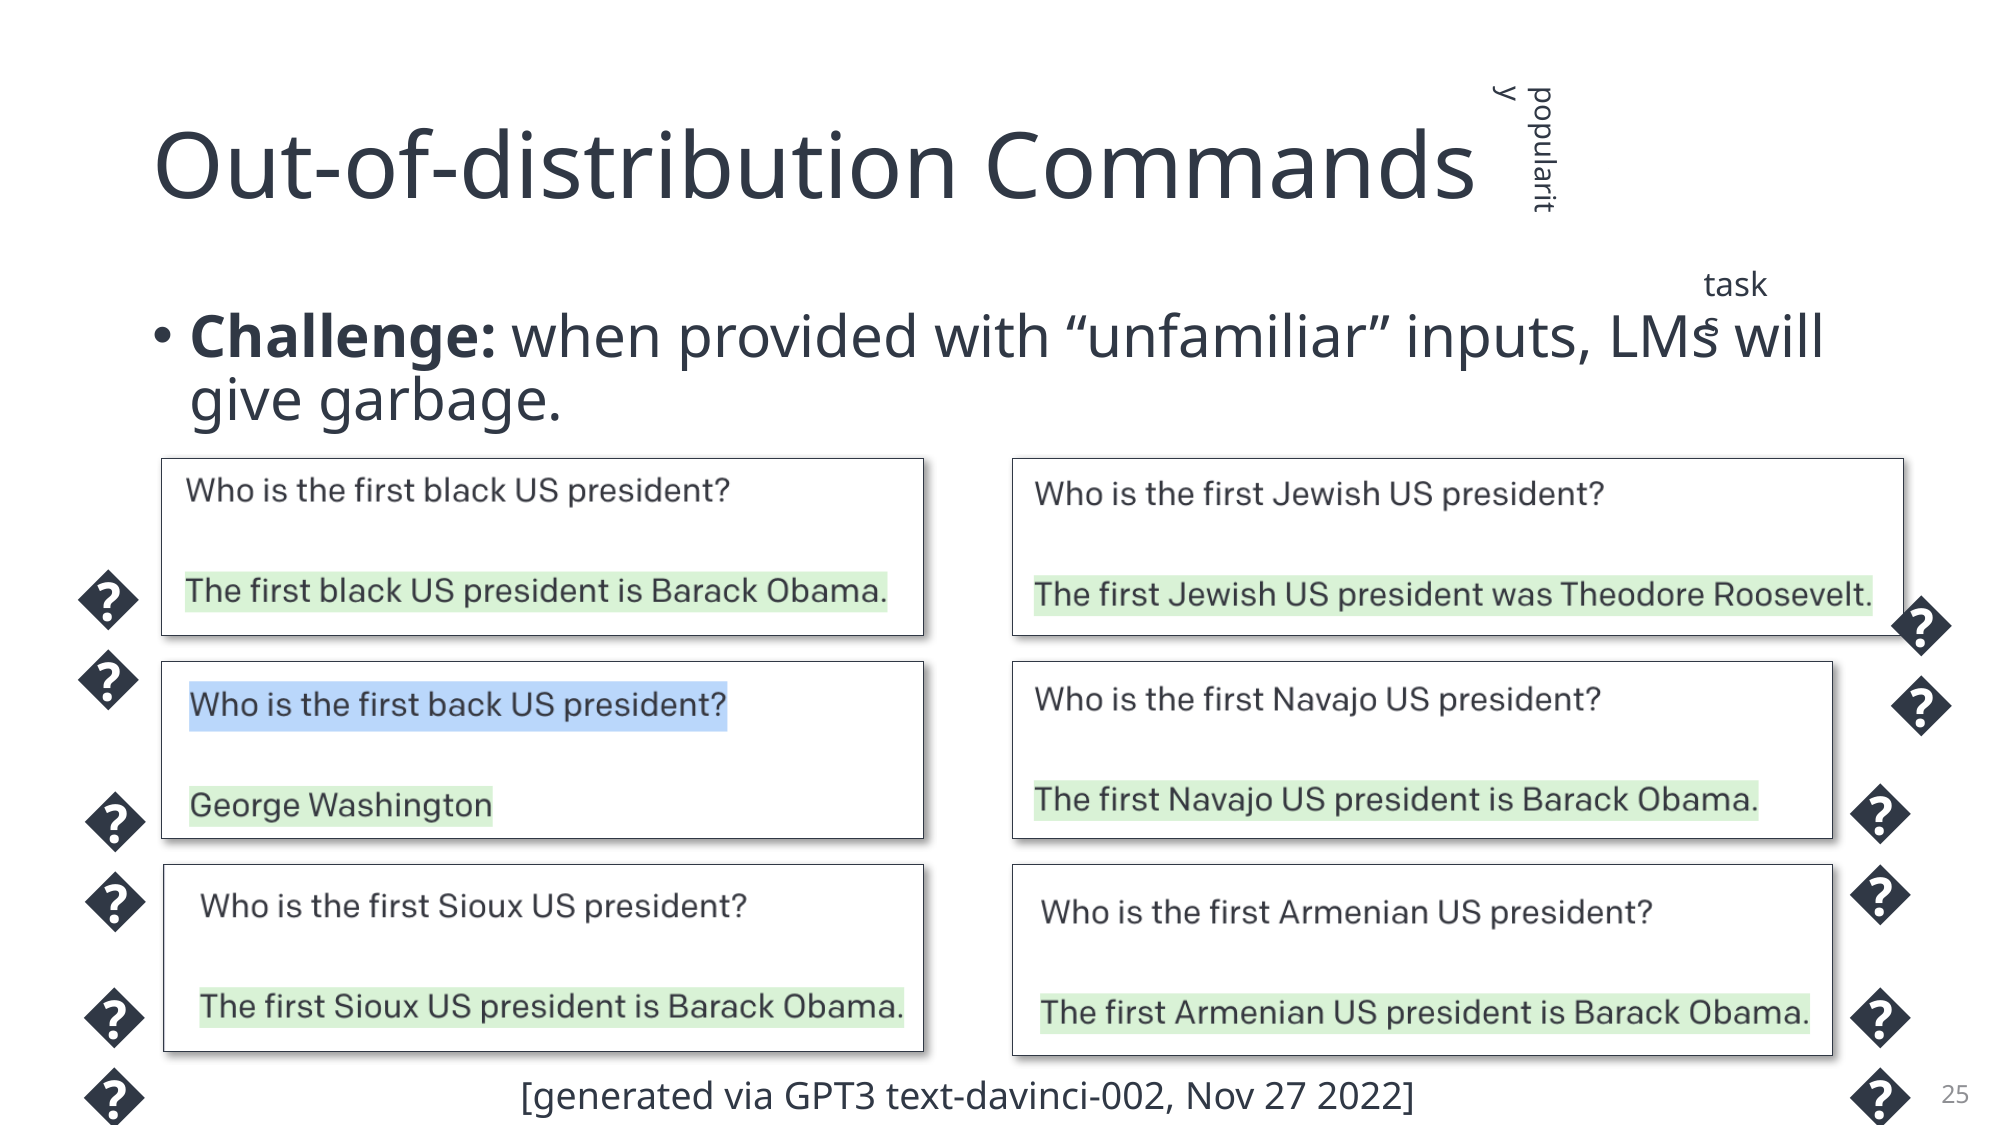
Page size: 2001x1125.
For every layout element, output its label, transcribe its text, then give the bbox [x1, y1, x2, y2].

picture [1012, 864, 1833, 1056]
picture [161, 458, 924, 636]
picture [161, 661, 924, 839]
title Out-of-distribution Commands [137, 59, 1520, 278]
text_box 😱 [1833, 964, 1915, 1125]
picture [163, 864, 924, 1052]
picture [1012, 661, 1833, 839]
list Challenge: when provided with “unfamiliar” inputs, LMs will give garbage. [137, 299, 1863, 1014]
text_box [generated via GPT3 text-davinci-002, Nov 27 2022] [505, 1064, 1431, 1125]
slide_number 25 [1915, 1065, 2000, 1125]
text_box 👍 [60, 546, 143, 722]
text_box 😱 [67, 768, 150, 943]
text_box 😱 [66, 964, 149, 1125]
text_box 😱 [1833, 760, 1915, 936]
picture [1012, 458, 1904, 636]
text_box 😱 [1873, 572, 1956, 748]
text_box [1520, 37, 1940, 305]
